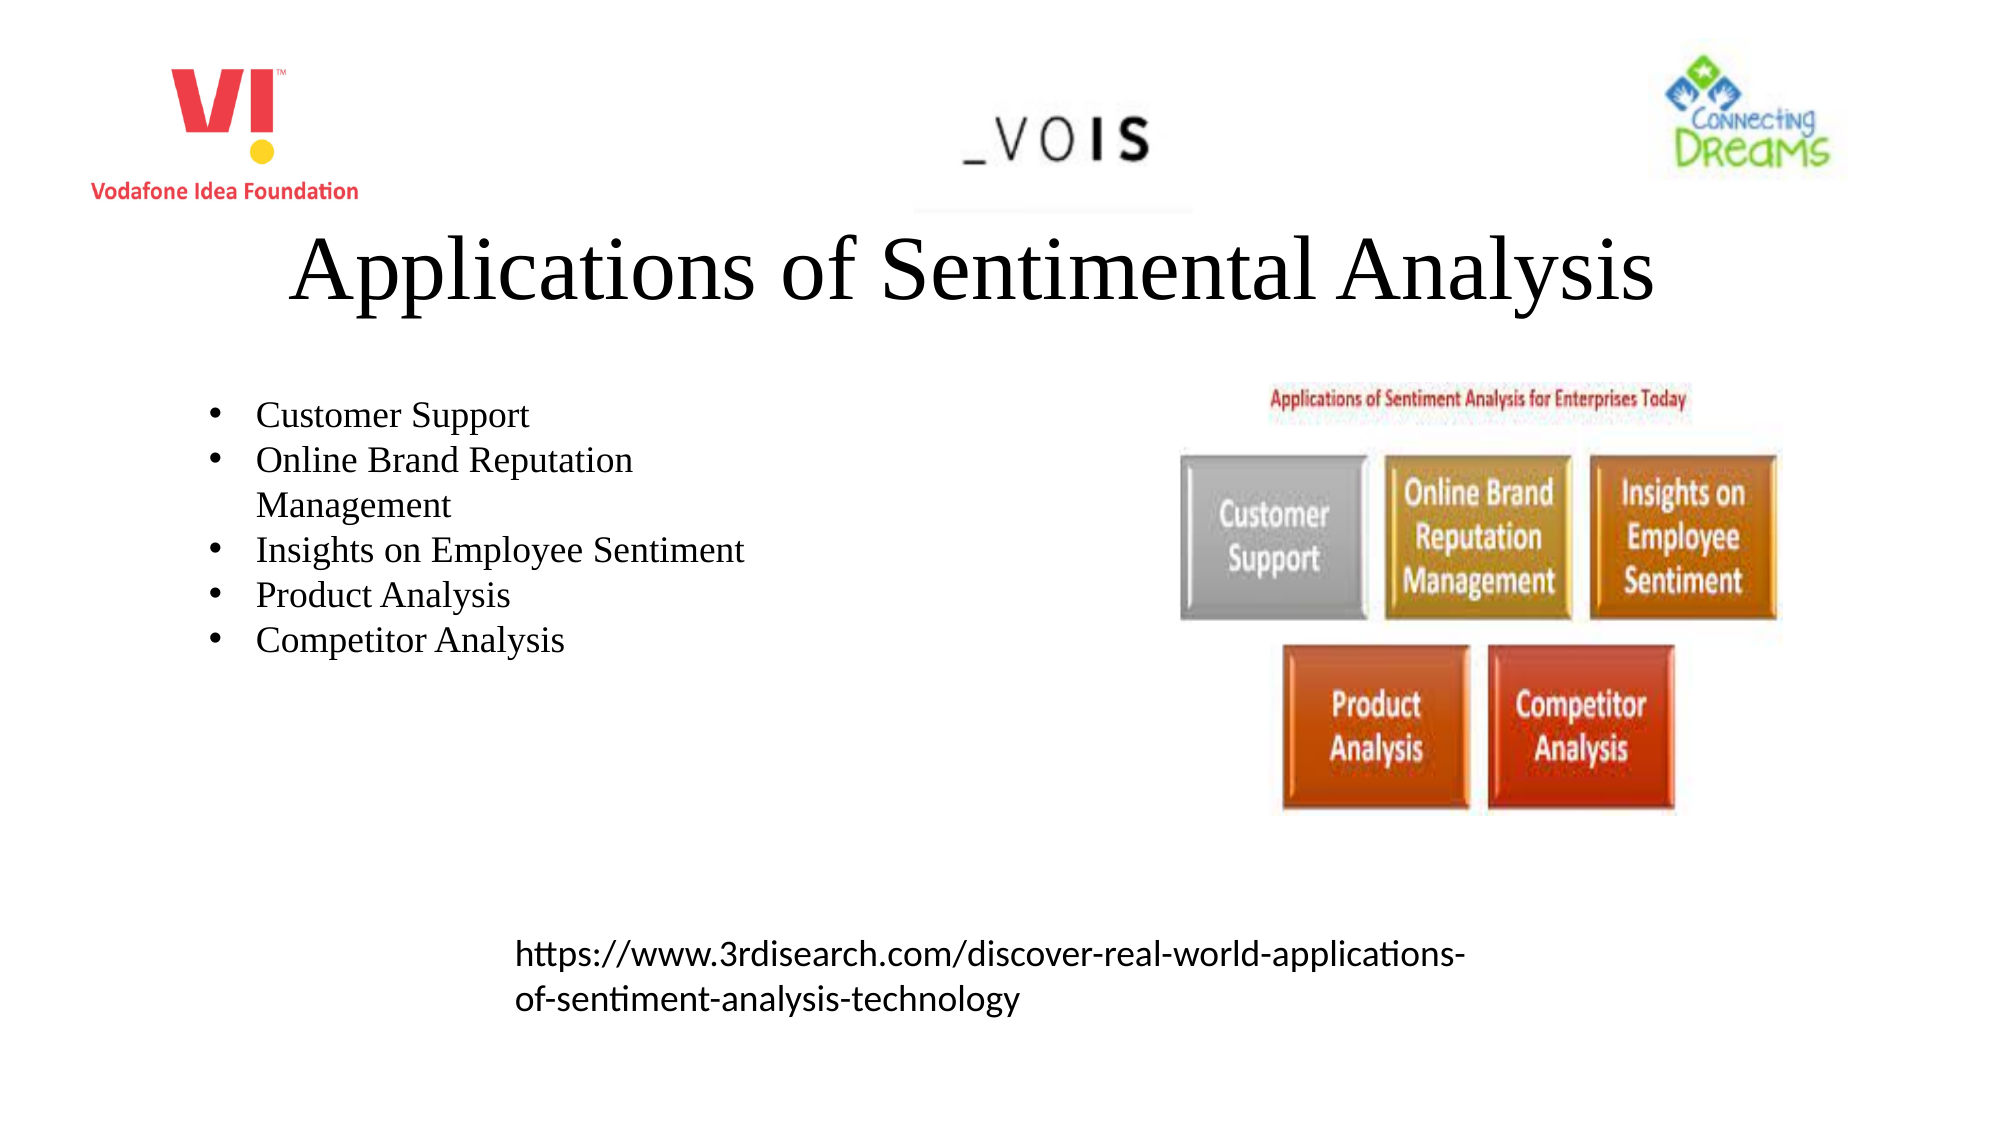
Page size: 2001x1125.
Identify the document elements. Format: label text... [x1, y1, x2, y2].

title Applications of Sentimental Analysis [111, 210, 1837, 329]
text_box https://www.3rdisearch.com/discover-real-world-applications-of-sentiment-analysis-technology [500, 921, 1500, 1027]
picture [1179, 382, 1783, 816]
picture [533, 37, 1866, 215]
text_box Customer Support Online Brand Reputation Management Insights on Employee Sentiment Product Analysis Competitor Analysis [193, 382, 777, 668]
picture [82, 59, 363, 210]
